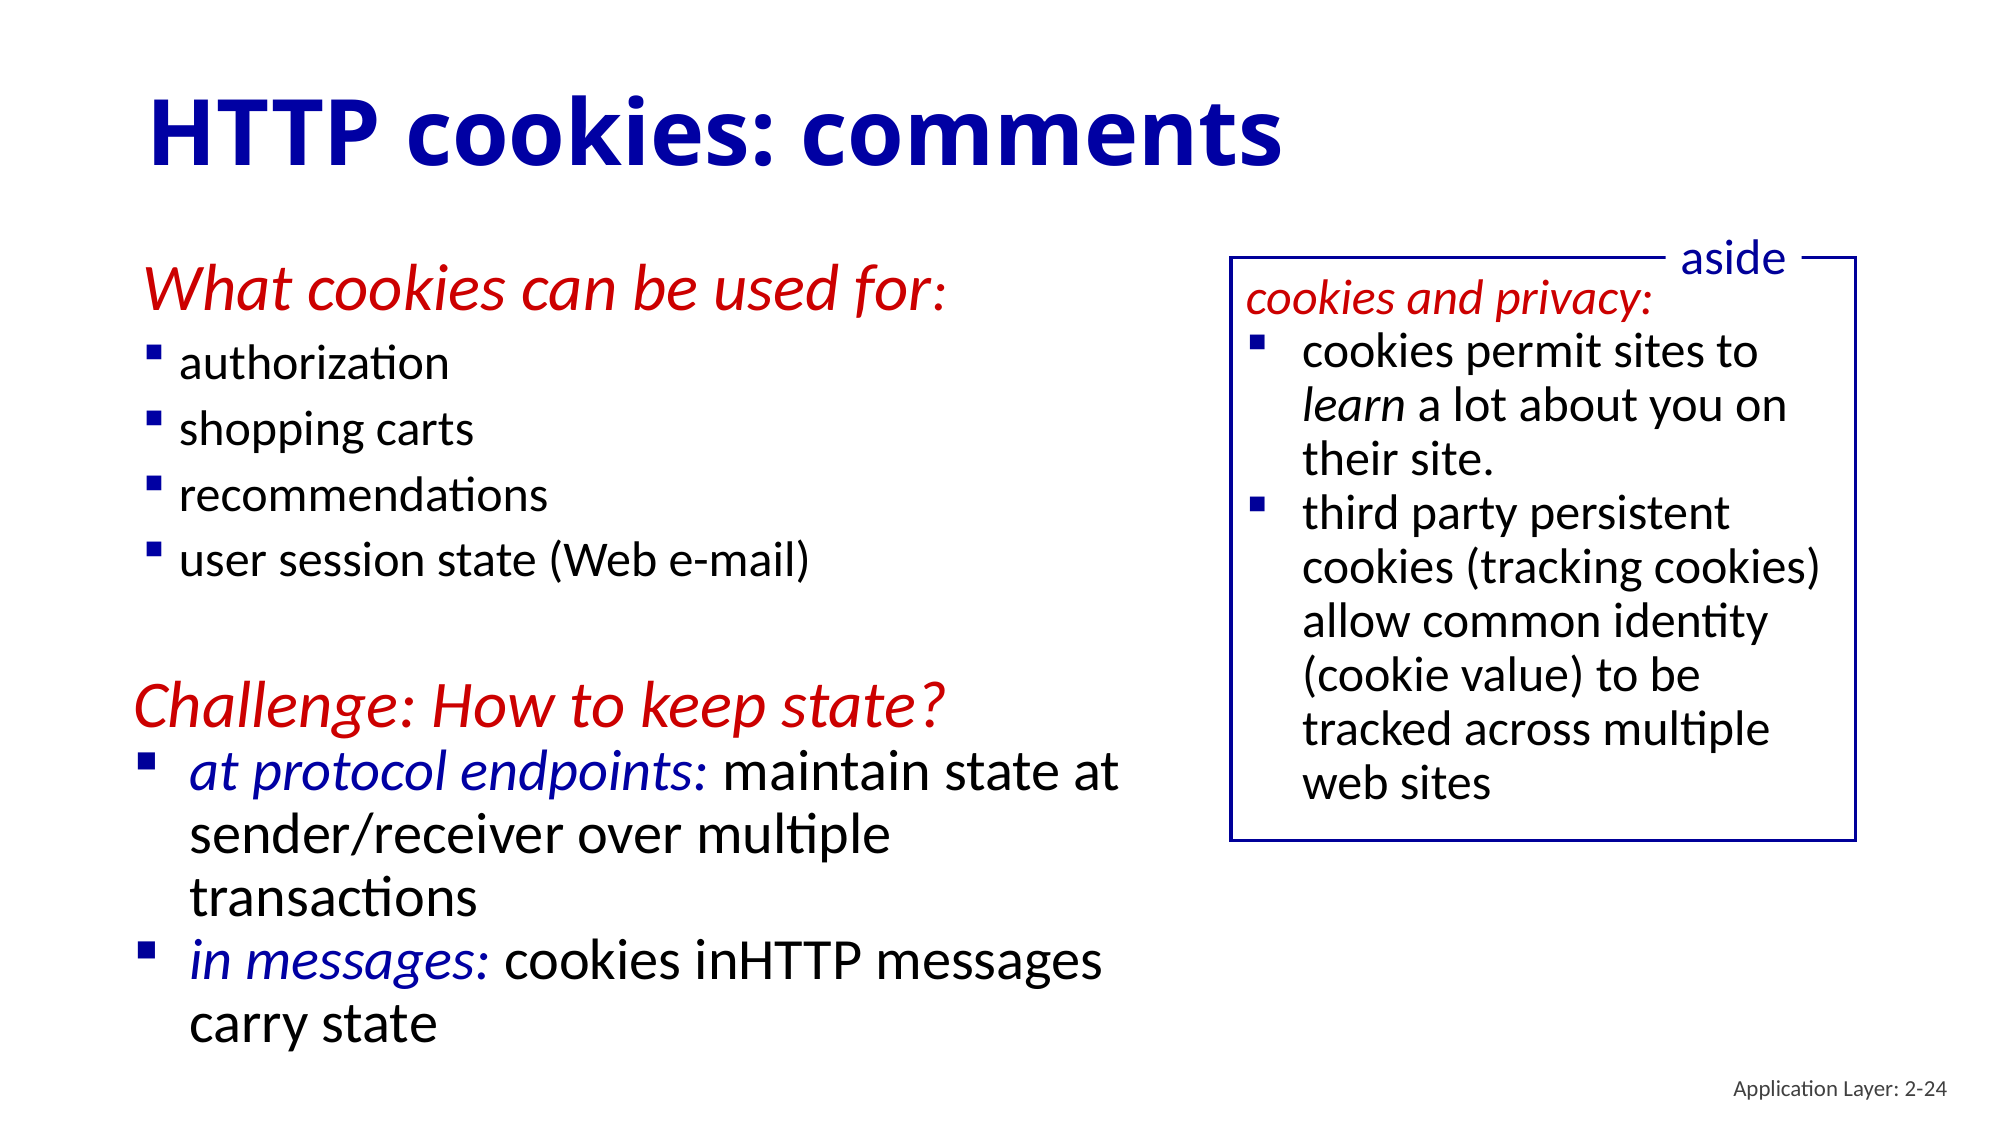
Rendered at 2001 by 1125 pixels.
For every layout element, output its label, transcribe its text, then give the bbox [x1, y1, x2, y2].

slide_number Application Layer: 2-24 [1512, 1056, 1963, 1117]
text_box aside [1665, 217, 1802, 293]
text_box What cookies can be used for: authorization shopping carts recommendations user session state (Web e-mail) [106, 255, 1097, 689]
title HTTP cookies: comments [131, 62, 1856, 209]
text_box Challenge: How to keep state? at protocol endpoints: maintain state at sender/receiver over multiple transactions in messages: cookies inHTTP messages carry state [118, 652, 1147, 1087]
text_box cookies and privacy: cookies permit sites to learn a lot about you on their site. third party persistent cookies (tracking cookies) allow common identity (cookie value) to be tracked across multiple web sites [1231, 257, 1856, 841]
